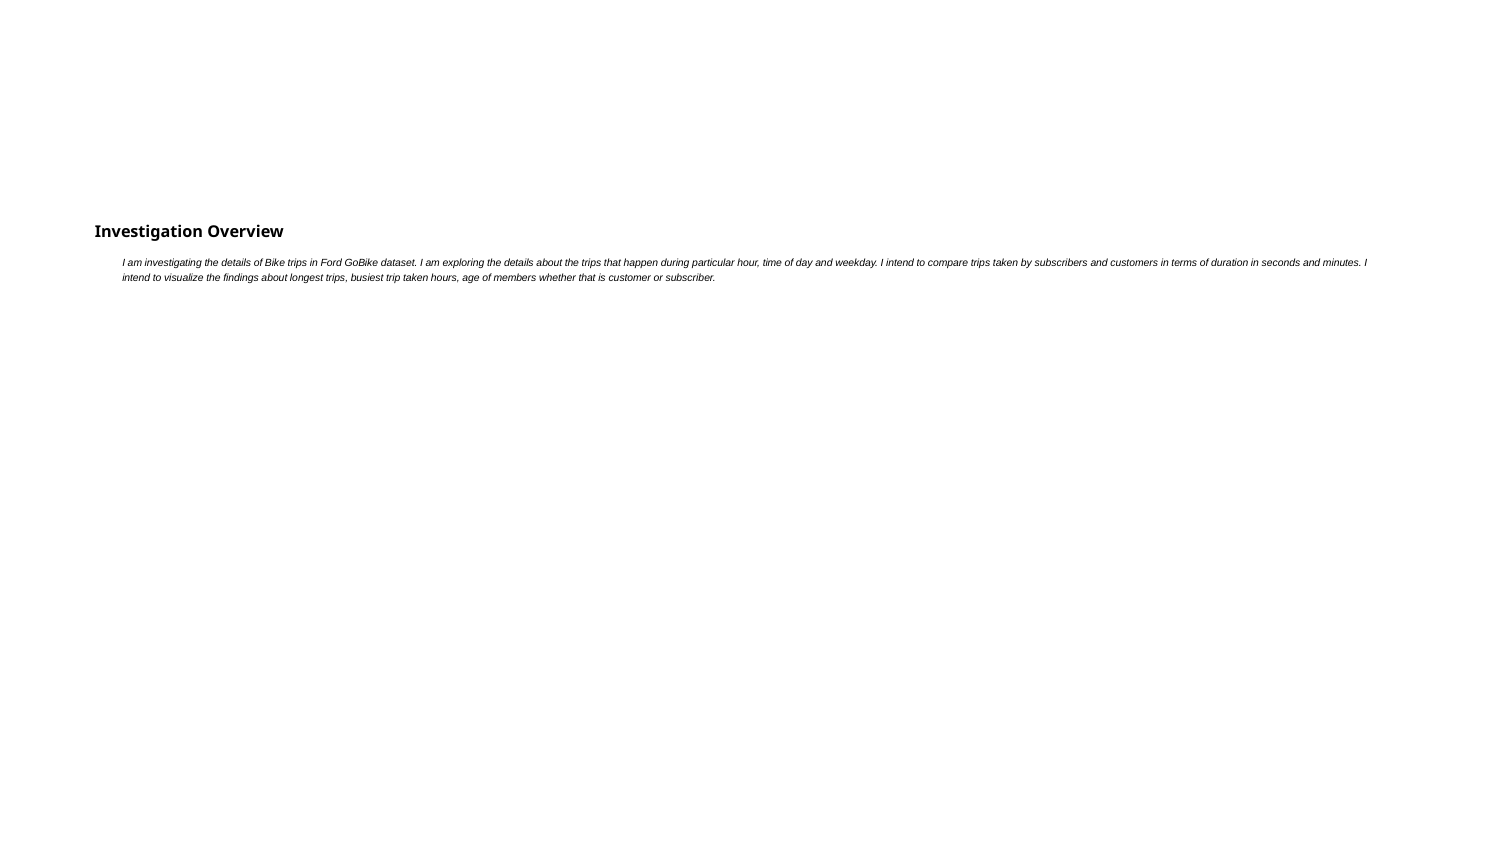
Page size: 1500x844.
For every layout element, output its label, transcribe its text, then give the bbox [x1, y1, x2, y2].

title Investigation Overview I am investigating the details of Bike trips in Ford GoBike dataset. I am exploring the details about the trips that happen during particular hour, time of day and weekday. I intend to compare trips taken by subscribers and customers in terms of duration in seconds and minutes. I intend to visualize the findings about longest trips, busiest trip taken hours, age of members whether that is customer or subscriber. [51, 205, 1449, 300]
